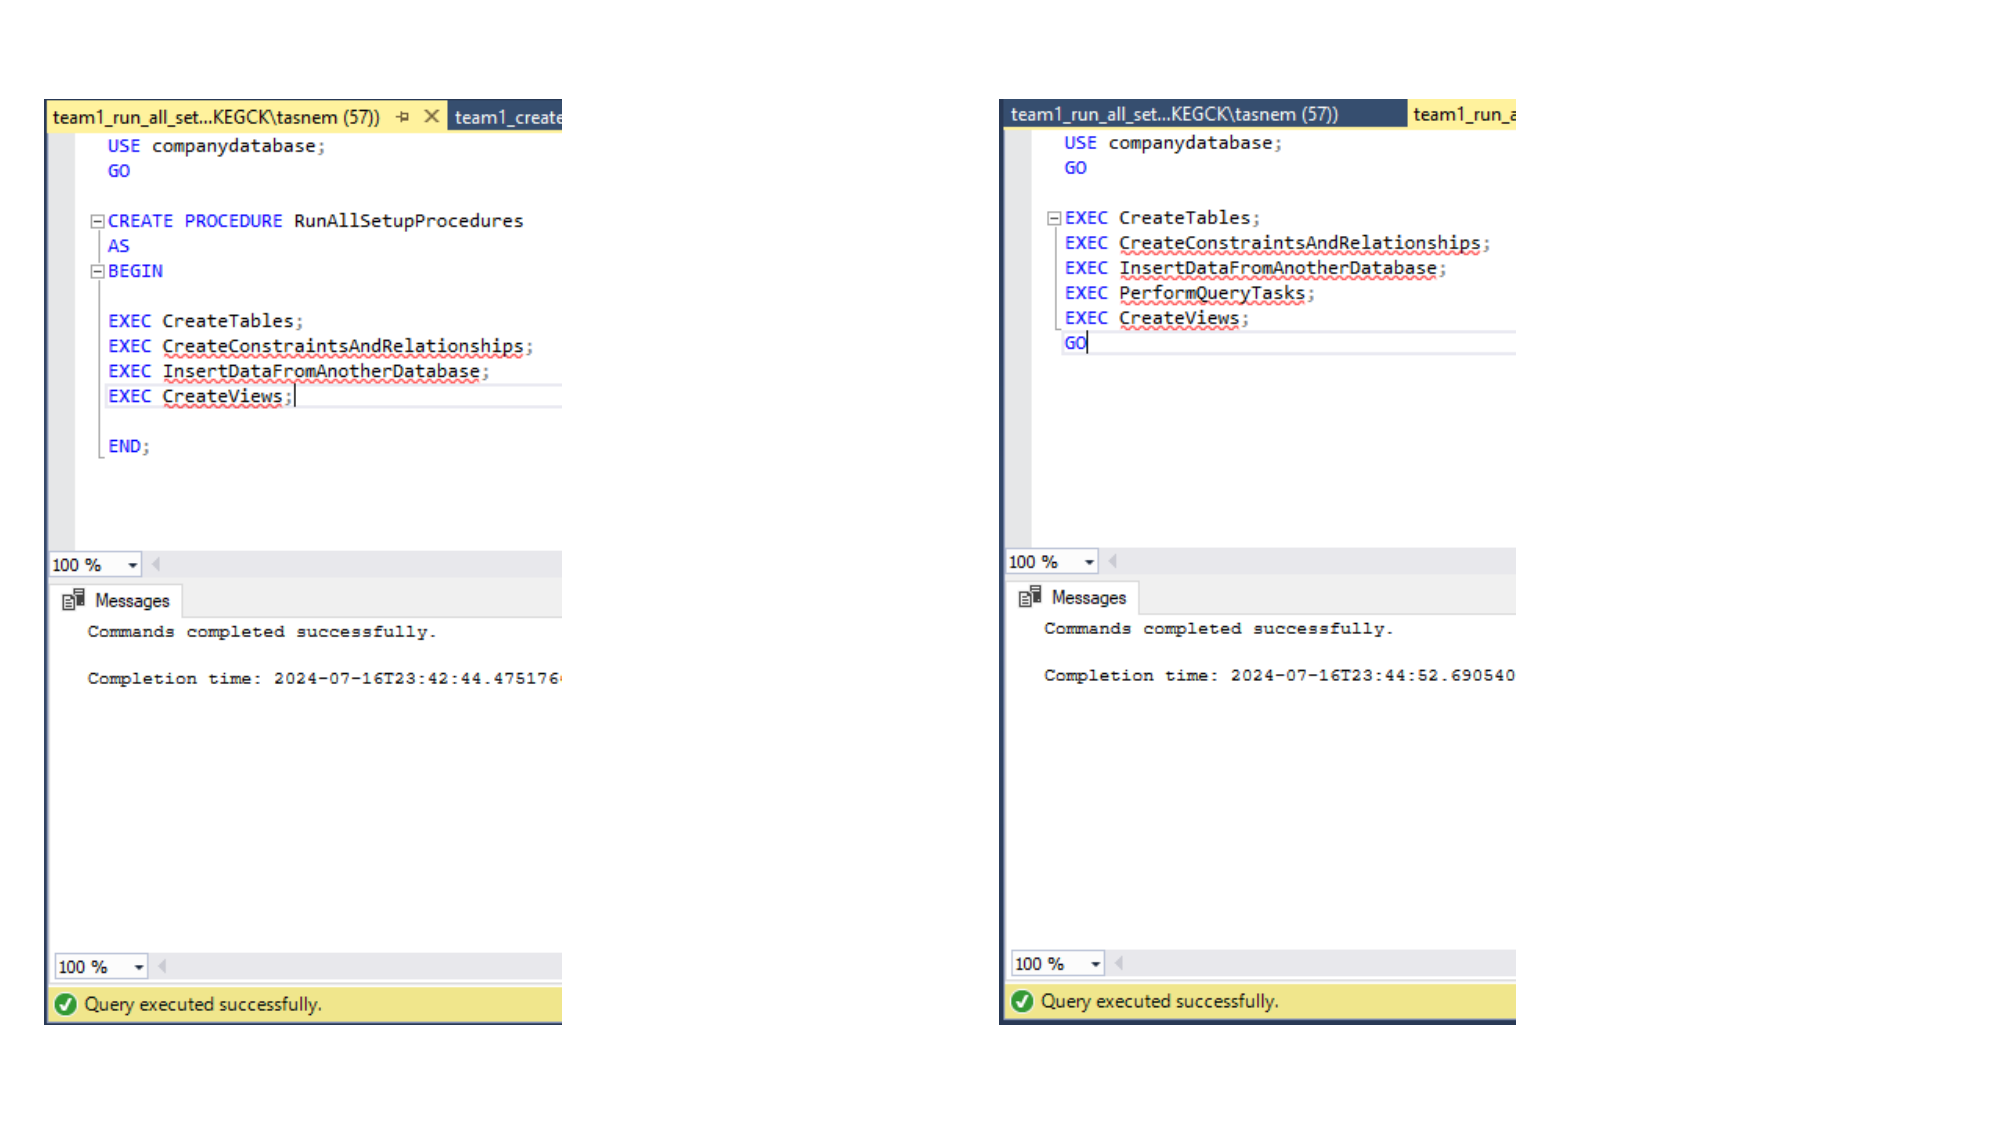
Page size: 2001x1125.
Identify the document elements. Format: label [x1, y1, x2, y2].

picture [44, 99, 562, 1025]
picture [999, 99, 1516, 1025]
